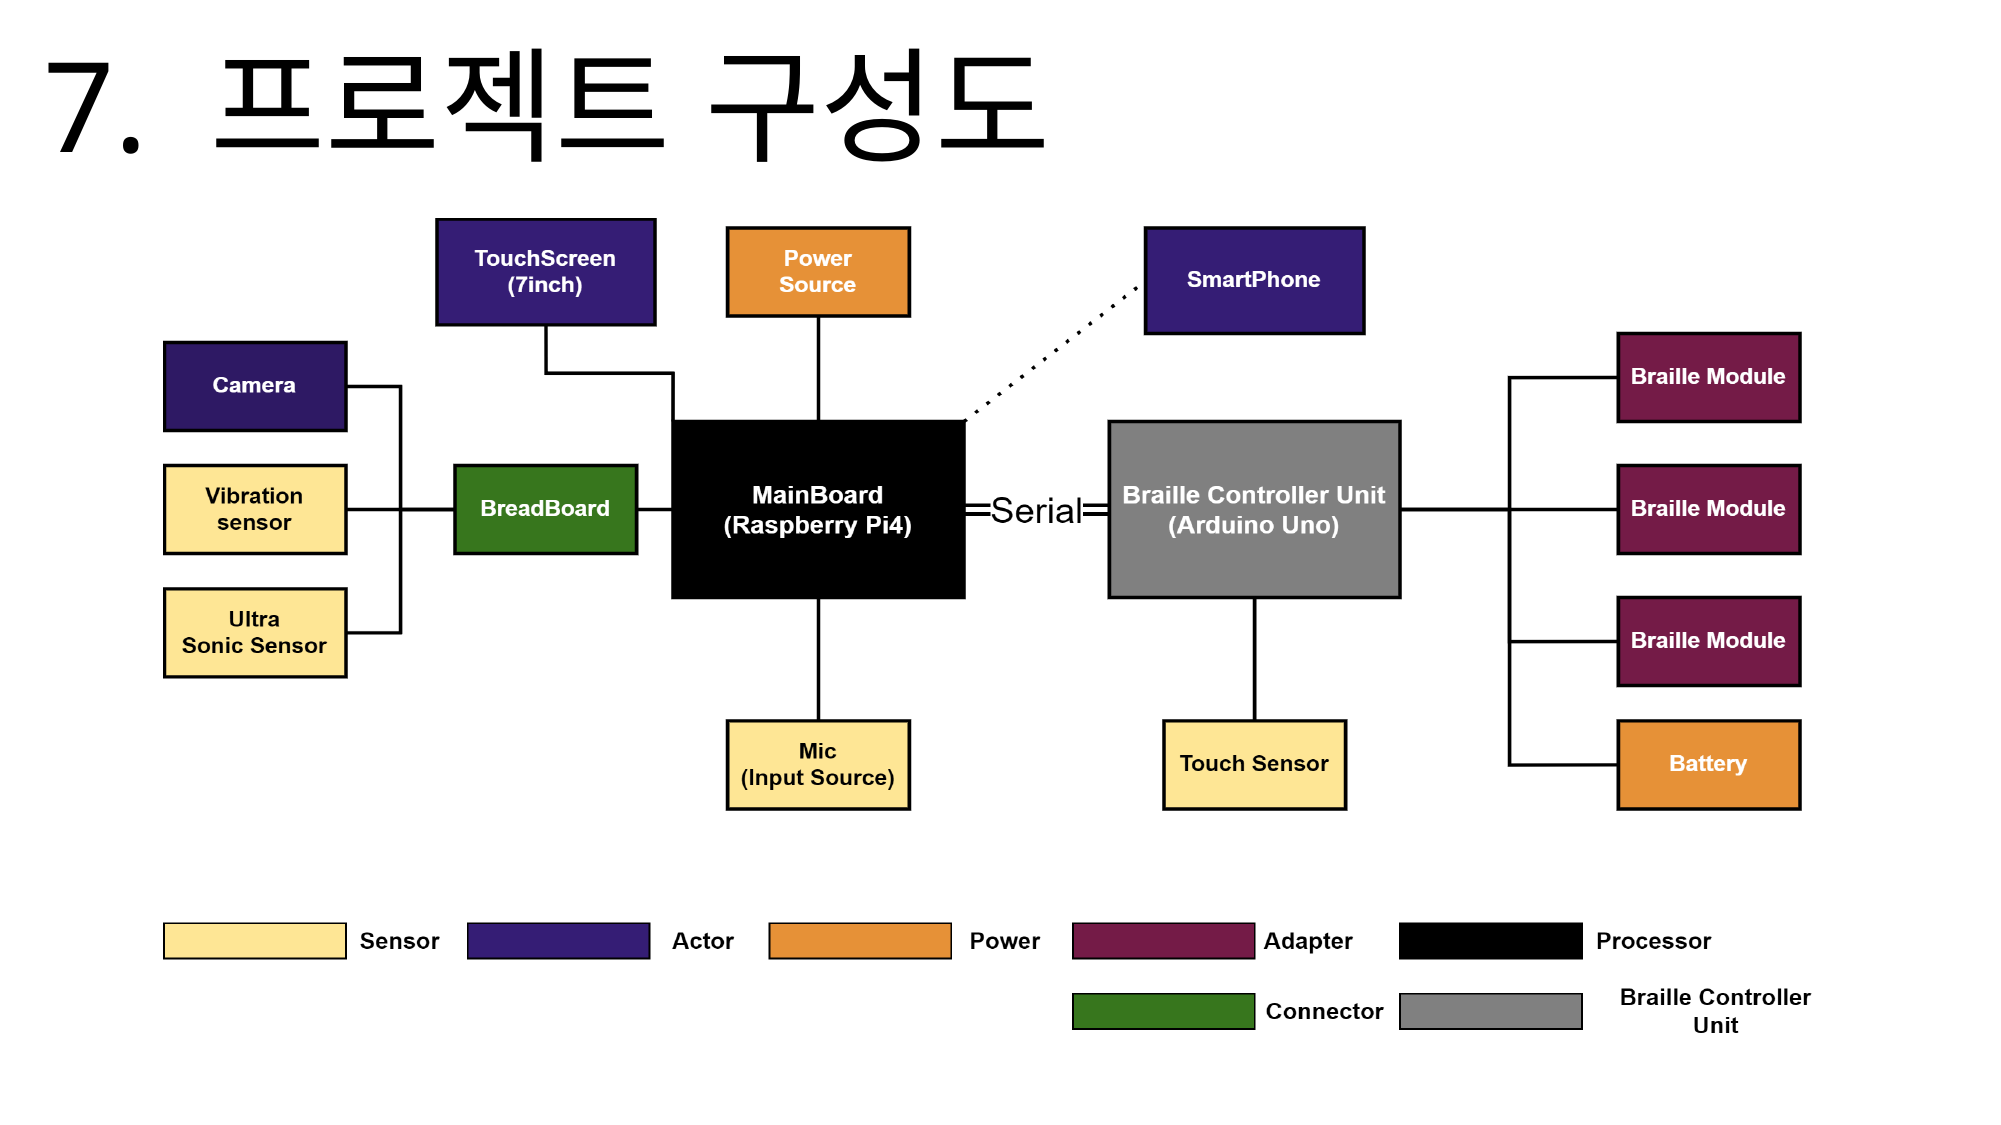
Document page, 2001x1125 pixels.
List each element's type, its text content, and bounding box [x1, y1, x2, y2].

picture [163, 218, 1837, 1040]
title 7. 프로젝트 구성도 [28, 27, 1733, 187]
